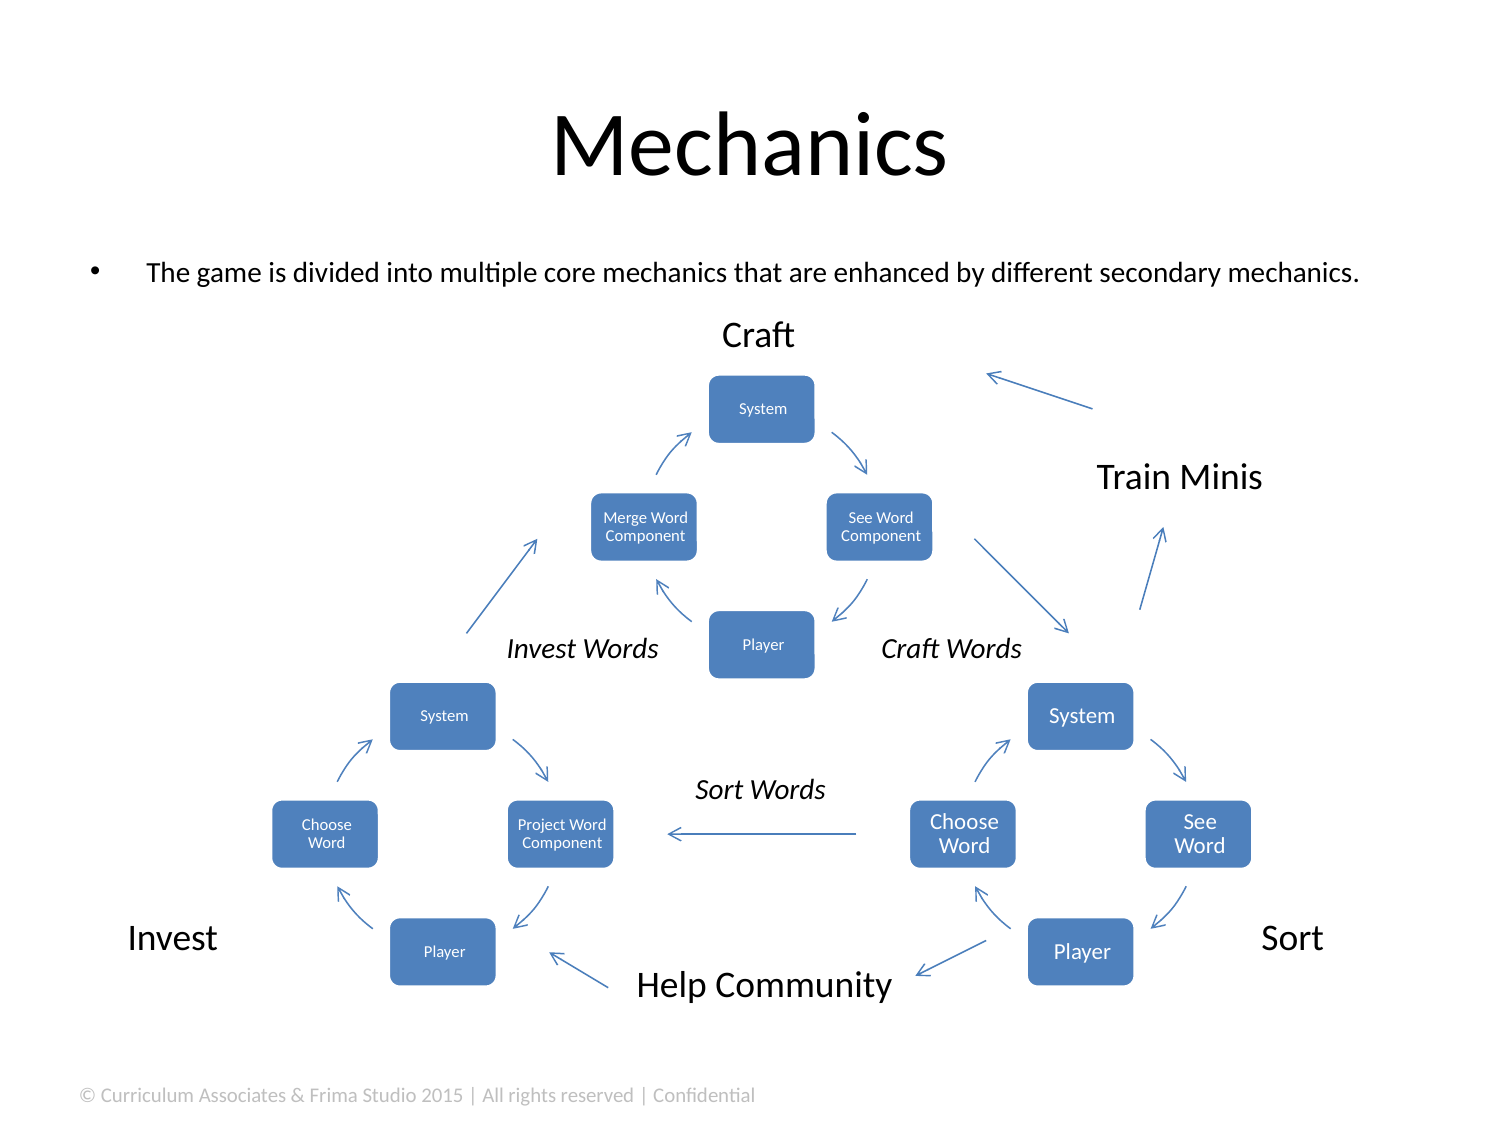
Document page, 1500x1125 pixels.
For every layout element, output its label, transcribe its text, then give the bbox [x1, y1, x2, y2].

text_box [548, 951, 609, 988]
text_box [808, 680, 1353, 988]
title Mechanics [75, 45, 1425, 233]
text_box © Curriculum Associates & Frima Studio 2015 | All rights reserved | Confidential [64, 1073, 771, 1114]
text_box Help Community [621, 952, 908, 1012]
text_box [489, 373, 1034, 681]
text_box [170, 680, 715, 988]
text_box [915, 940, 987, 977]
text_box Craft [707, 302, 810, 363]
text_box Invest [112, 905, 165, 965]
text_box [1139, 526, 1164, 610]
text_box Sort Words [719, 763, 803, 813]
text_box Train Minis [1081, 444, 1279, 505]
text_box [985, 373, 1093, 410]
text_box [974, 538, 1070, 634]
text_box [466, 538, 538, 634]
list The game is divided into multiple core mechanics that are enhanced by different secondary mechanics. [75, 245, 1425, 1012]
